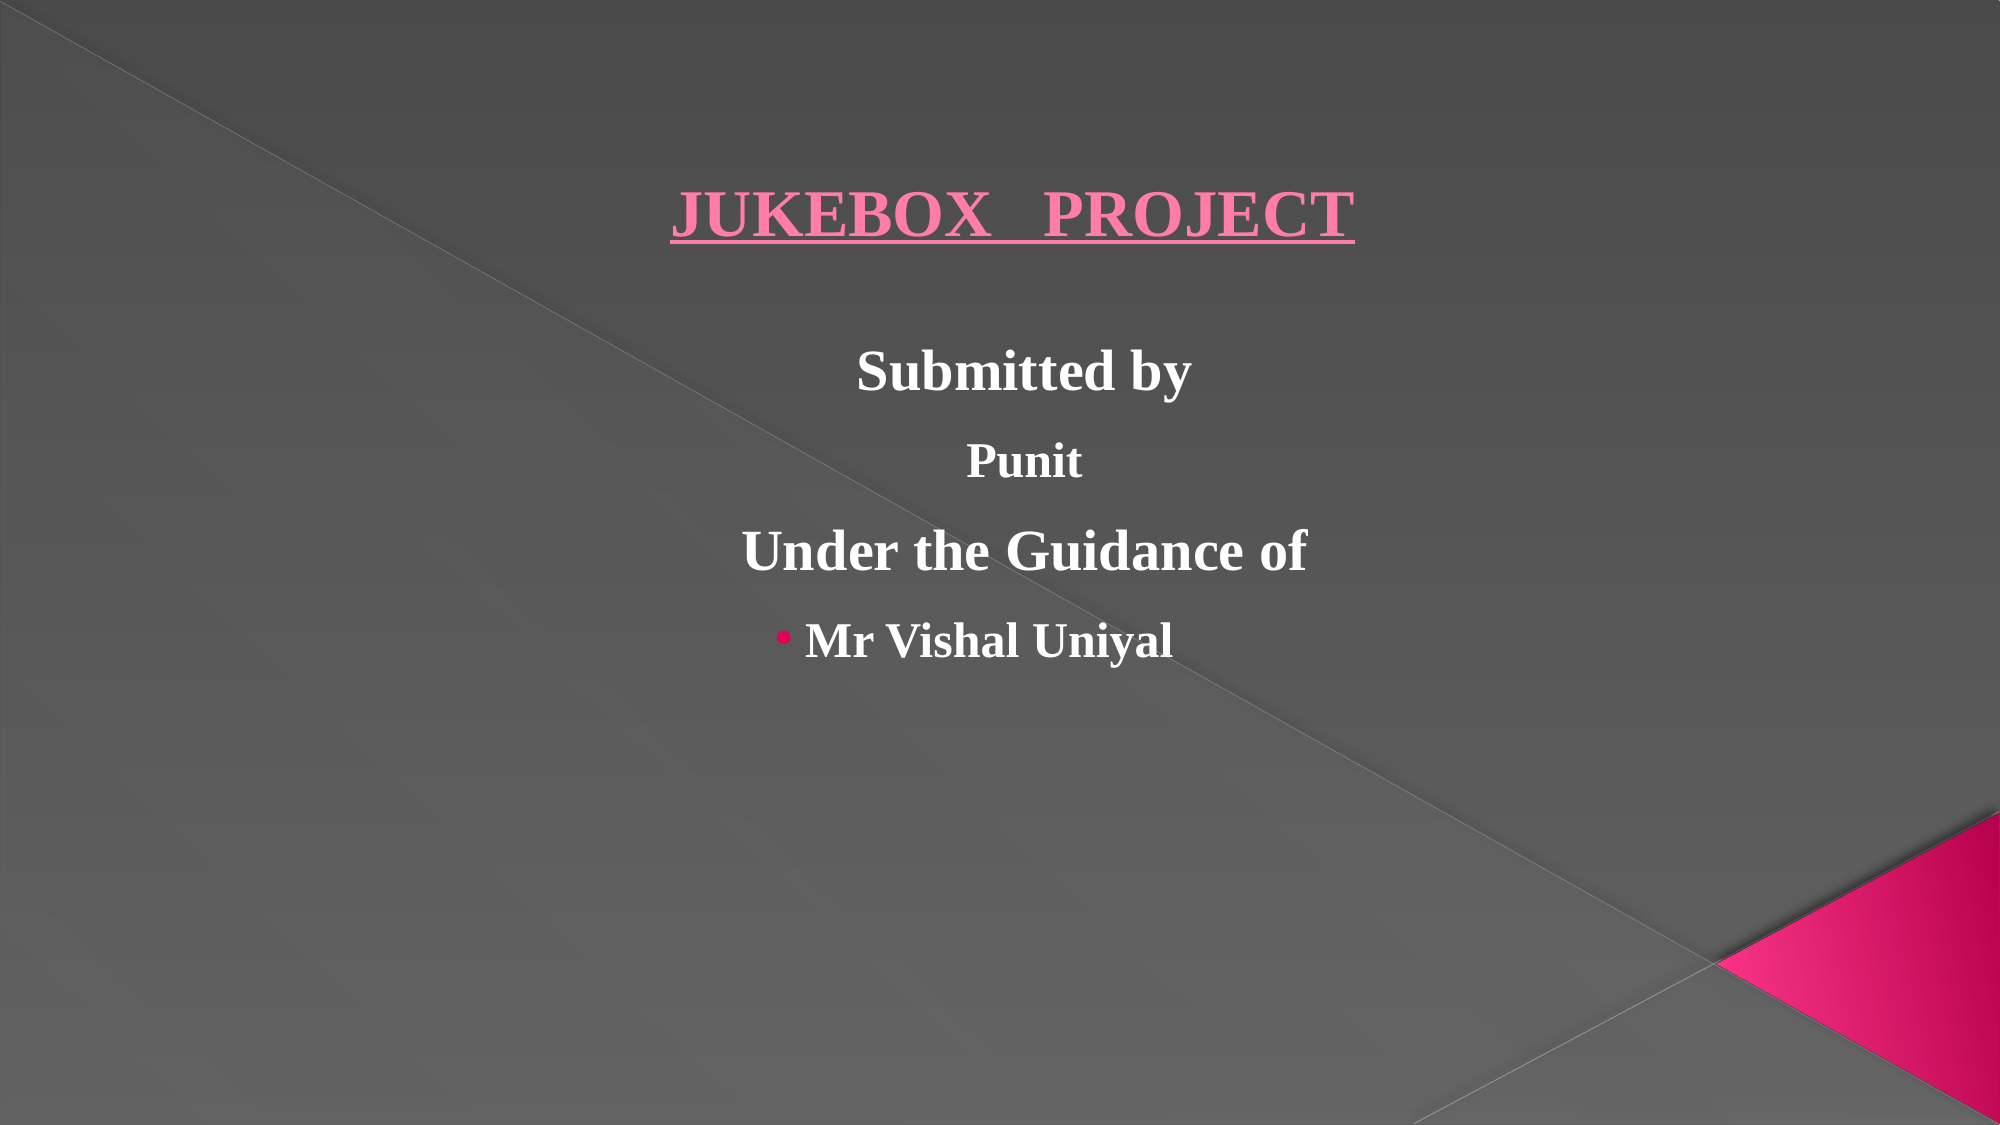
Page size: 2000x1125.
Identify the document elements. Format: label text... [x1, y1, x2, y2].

text_box Submitted by Punit Under the Guidance of Mr Vishal Uniyal [499, 324, 1550, 942]
title JUKEBOX PROJECT [374, 149, 1371, 258]
